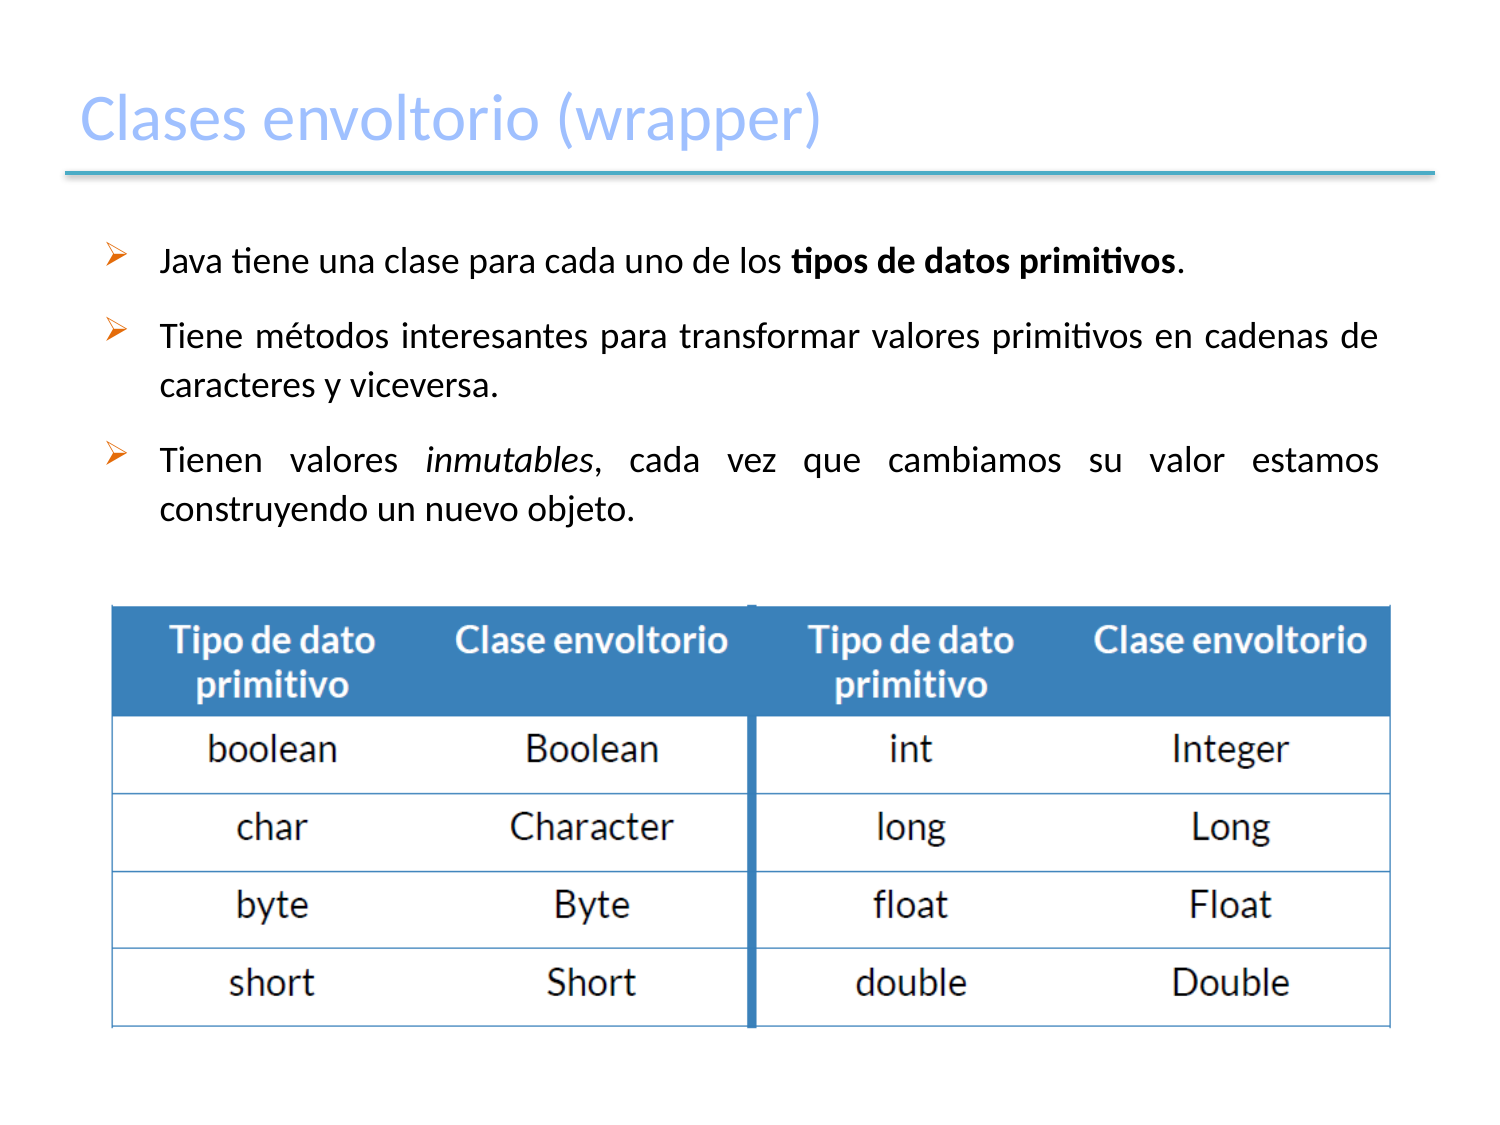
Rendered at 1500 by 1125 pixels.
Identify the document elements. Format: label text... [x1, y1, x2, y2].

text_box Java tiene una clase para cada uno de los tipos de datos primitivos. Tiene métodos interesantes para transformar valores primitivos en cadenas de caracteres y viceversa. Tienen valores inmutables, cada vez que cambiamos su valor estamos construyendo un nuevo objeto. [88, 224, 1395, 611]
picture [104, 597, 1396, 1036]
title Clases envoltorio (wrapper) [64, 54, 1437, 171]
